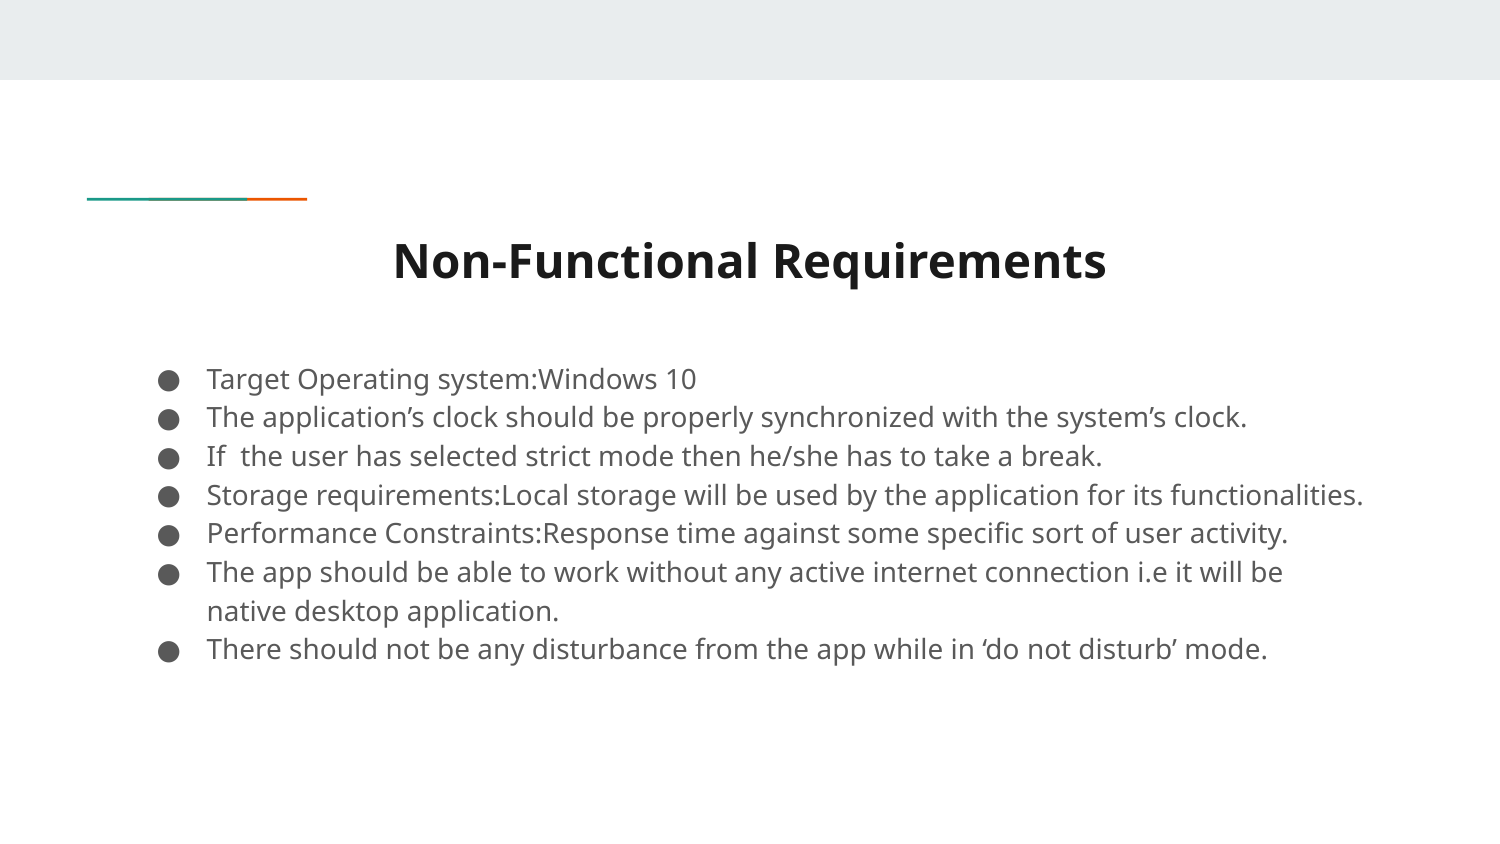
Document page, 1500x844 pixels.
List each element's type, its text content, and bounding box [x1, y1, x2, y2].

list Target Operating system:Windows 10 The application’s clock should be properly synchronized with the system’s clock. If the user has selected strict mode then he/she has to take a break. Storage requirements:Local storage will be used by the application for its functionalities. Performance Constraints:Response time against some specific sort of user activity. The app should be able to work without any active internet connection i.e it will be native desktop application. There should not be any disturbance from the app while in ‘do not disturb’ mode. [119, 341, 1381, 712]
title Non-Functional Requirements [119, 216, 1381, 305]
